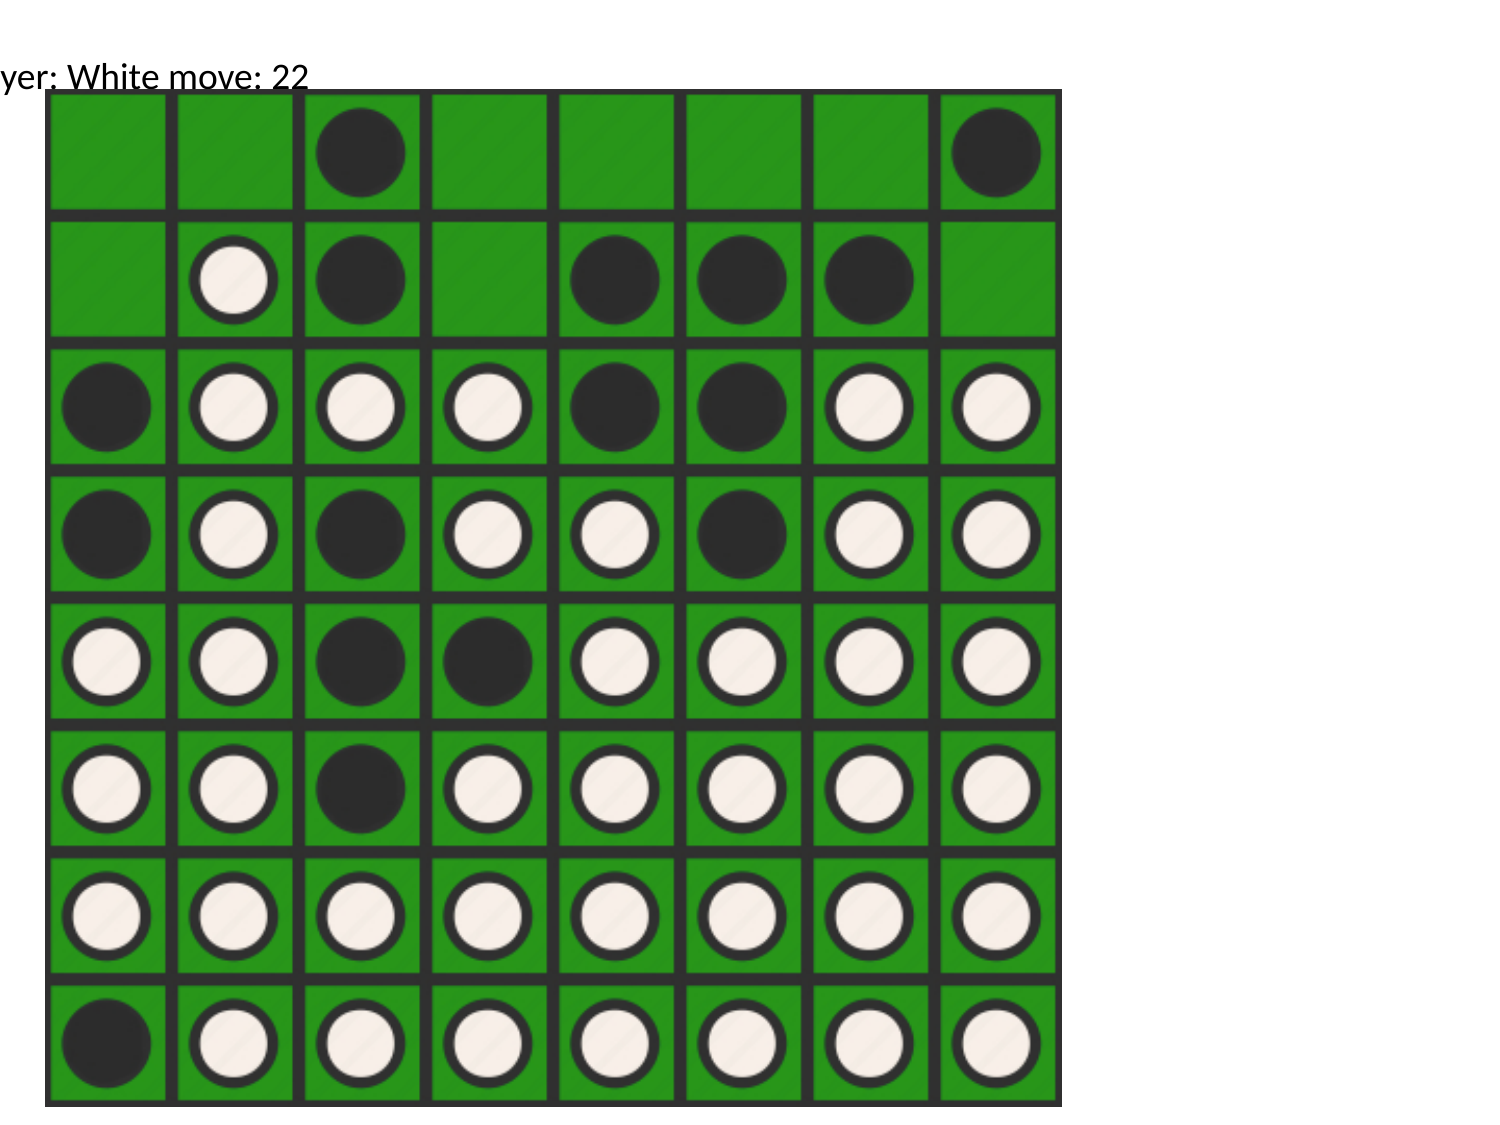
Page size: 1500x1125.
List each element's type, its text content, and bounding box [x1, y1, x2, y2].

text_box turn: 52 player: White move: 22 [0, 44, 325, 105]
picture [44, 89, 1062, 1107]
